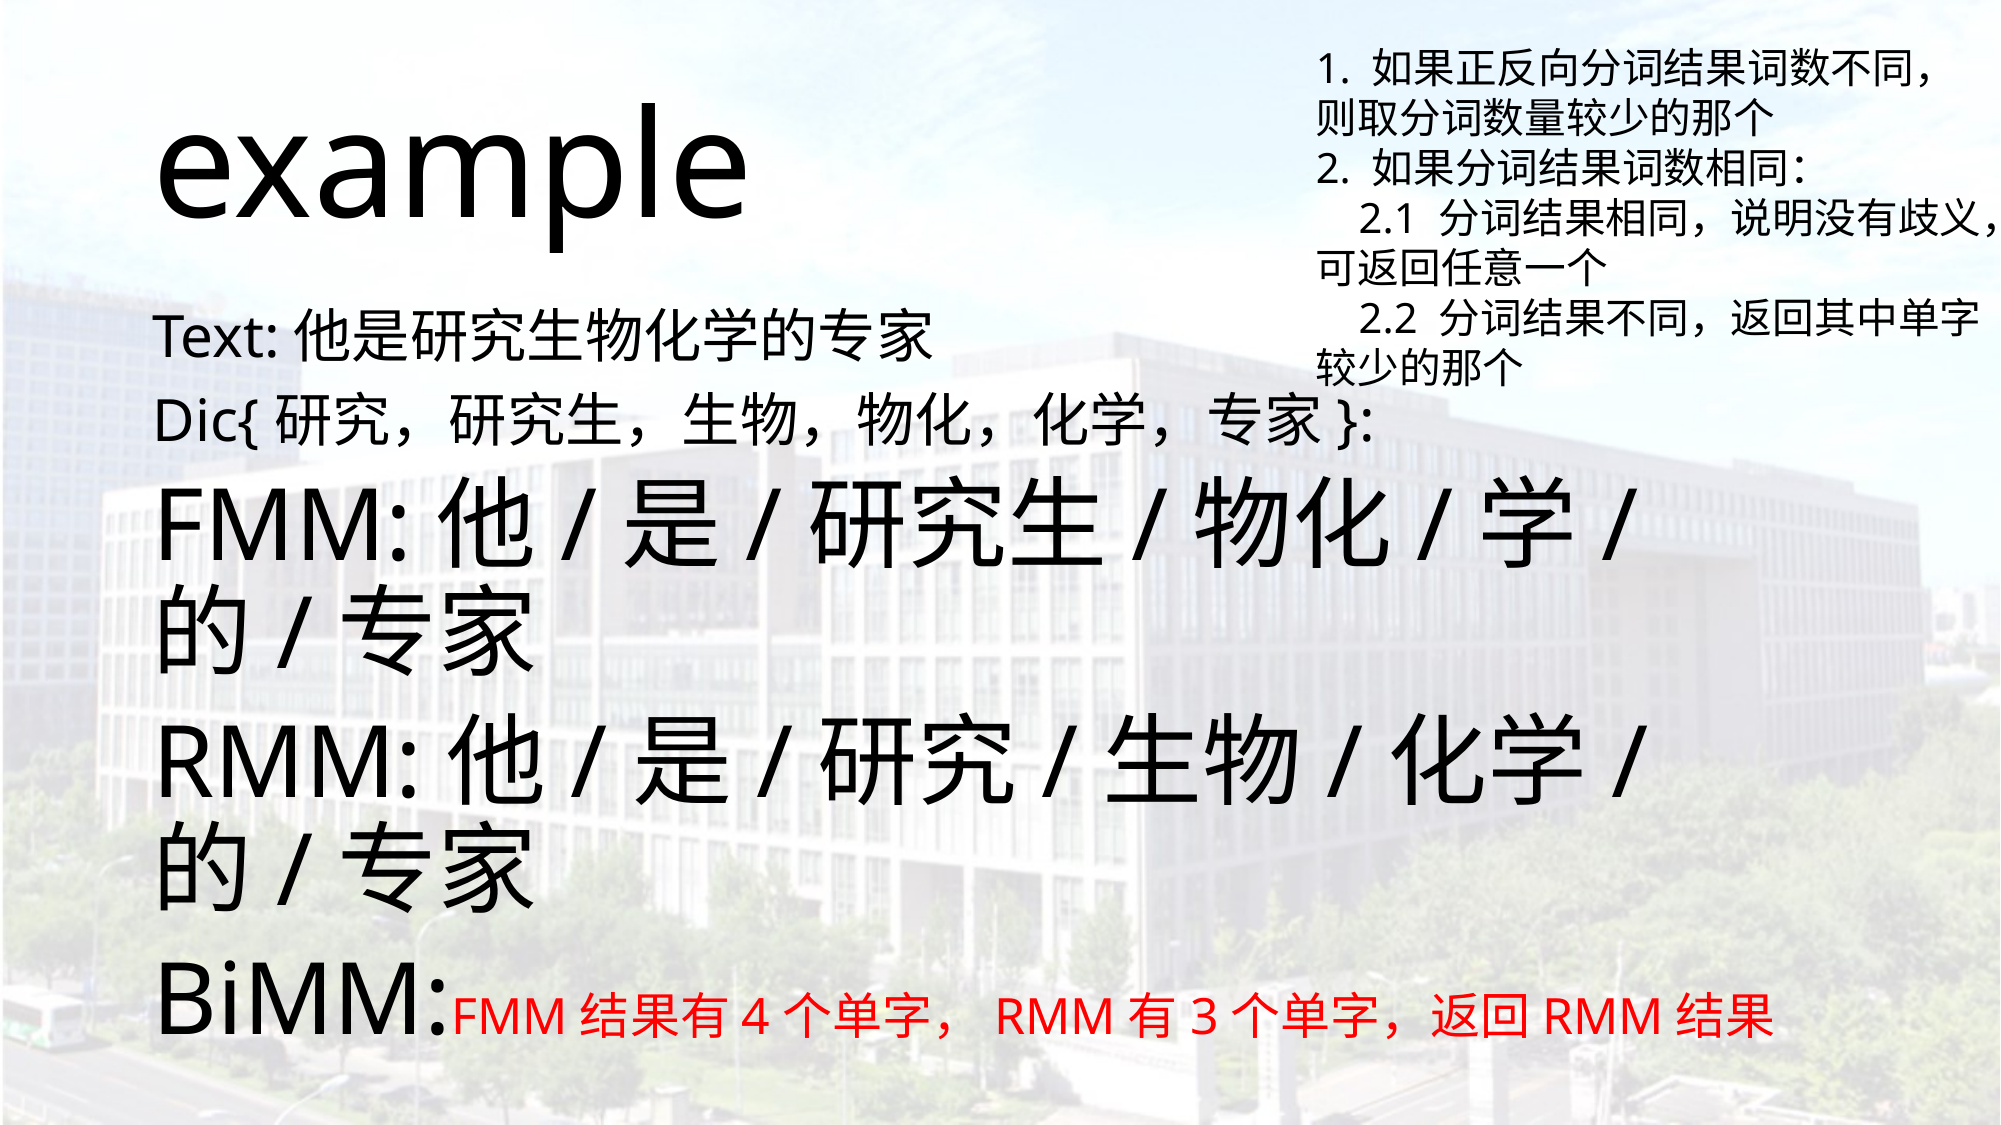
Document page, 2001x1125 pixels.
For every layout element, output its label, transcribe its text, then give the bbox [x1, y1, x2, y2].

picture [0, 0, 2001, 1125]
title example [137, 59, 1300, 278]
text_box 1. 如果正反向分词结果词数不同，则取分词数量较少的那个 2. 如果分词结果词数相同： 2.1 分词结果相同，说明没有歧义，可返回任意一个 2.2 分词结果不同，返回其中单字较少的那个 [1300, 34, 2000, 399]
list Text:他是研究生物化学的专家 Dic{研究，研究生，生物，物化，化学，专家}: FMM:他/是/研究生/物化/学/的/专家 RMM:他/是/研究/生物/化学/的/专家 BiMM:FMM结果有4个单字，RMM有3个单字，返回RMM结果 [137, 299, 1863, 1014]
